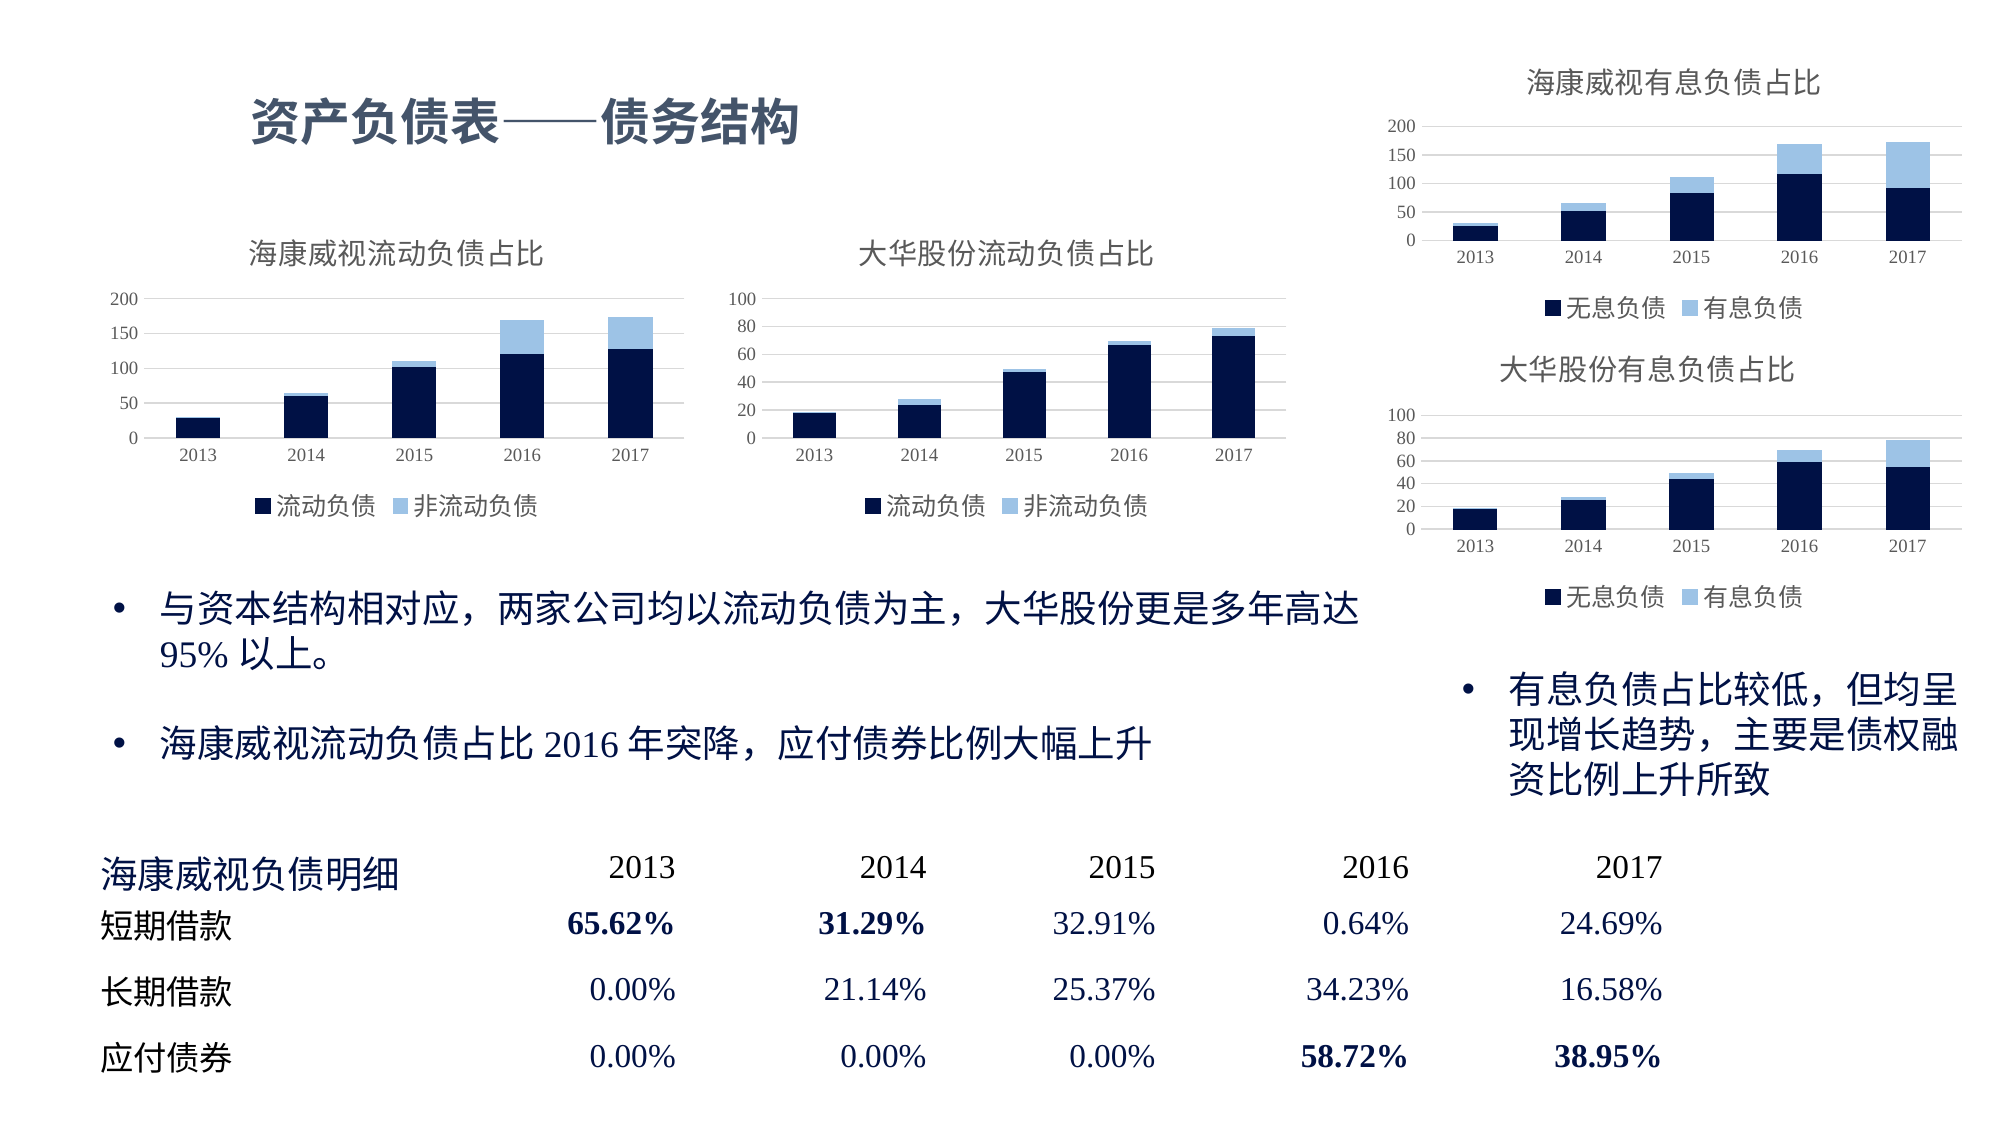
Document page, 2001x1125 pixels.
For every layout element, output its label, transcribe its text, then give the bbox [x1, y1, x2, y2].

table_header 2013 [407, 843, 677, 890]
table_header 海康威视负债明细 [99, 843, 407, 890]
table_cell 25.37% [928, 956, 1157, 1022]
table_header 2017 [1411, 843, 1664, 890]
table_cell 32.91% [928, 890, 1157, 956]
table_cell 16.58% [1411, 956, 1664, 1022]
table_cell 0.00% [407, 1022, 677, 1088]
table_cell 0.64% [1157, 890, 1411, 956]
table_cell 应付债券 [99, 1022, 407, 1088]
table_cell 24.69% [1411, 890, 1664, 956]
table_cell 58.72% [1157, 1022, 1411, 1088]
table_cell 21.14% [677, 956, 928, 1022]
table_cell 短期借款 [99, 890, 407, 956]
table_cell 34.23% [1157, 956, 1411, 1022]
table_cell 38.95% [1411, 1022, 1664, 1088]
table_cell 0.00% [928, 1022, 1157, 1088]
table_cell 长期借款 [99, 956, 407, 1022]
chart [716, 207, 1299, 530]
table_cell 65.62% [407, 890, 677, 956]
table_header 2014 [677, 843, 928, 890]
text_box 与资本结构相对应，两家公司均以流动负债为主，大华股份更是多年高达95%以上。 海康威视流动负债占比2016年突降，应付债券比例大幅上升 [98, 577, 1417, 773]
table_cell 0.00% [677, 1022, 928, 1088]
table_header 2016 [1157, 843, 1411, 890]
text_box 资产负债表——债务结构 [235, 83, 989, 158]
table_cell 0.00% [407, 956, 677, 1022]
text_box 有息负债占比较低，但均呈现增长趋势，主要是债权融资比例上升所致 [1447, 621, 1974, 854]
table_header 2015 [928, 843, 1157, 890]
table_cell 31.29% [677, 890, 928, 956]
chart [98, 207, 697, 530]
chart [1375, 36, 1974, 621]
